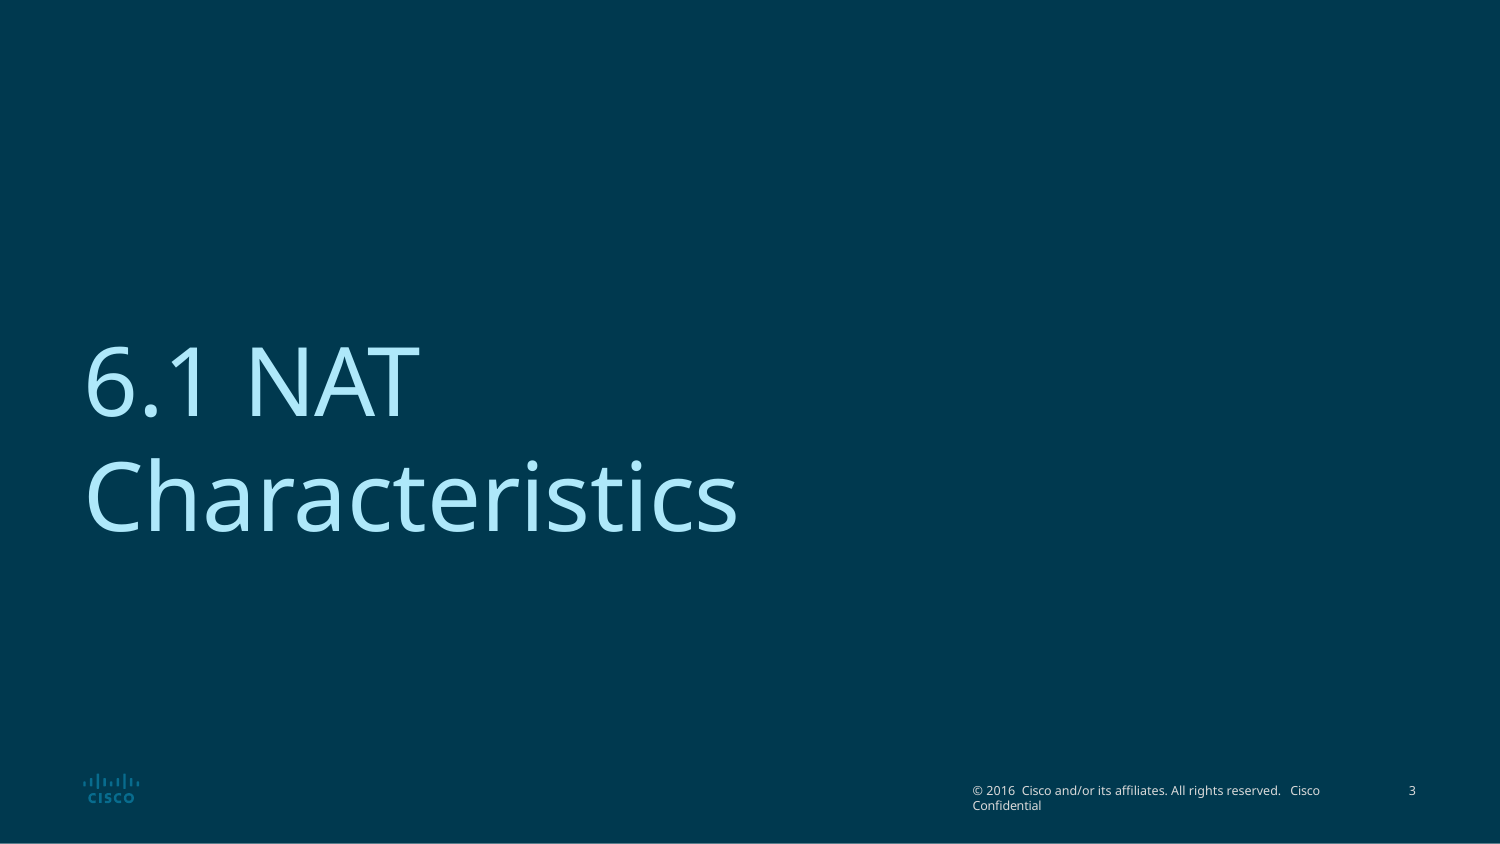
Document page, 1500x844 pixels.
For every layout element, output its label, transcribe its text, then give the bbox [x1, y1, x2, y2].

footer © 2016 Cisco and/or its affiliates. All rights reserved. Cisco Confidential [970, 782, 1381, 844]
slide_number 36 [1402, 782, 1432, 844]
title 6.1 NAT Characteristics [81, 318, 1089, 551]
